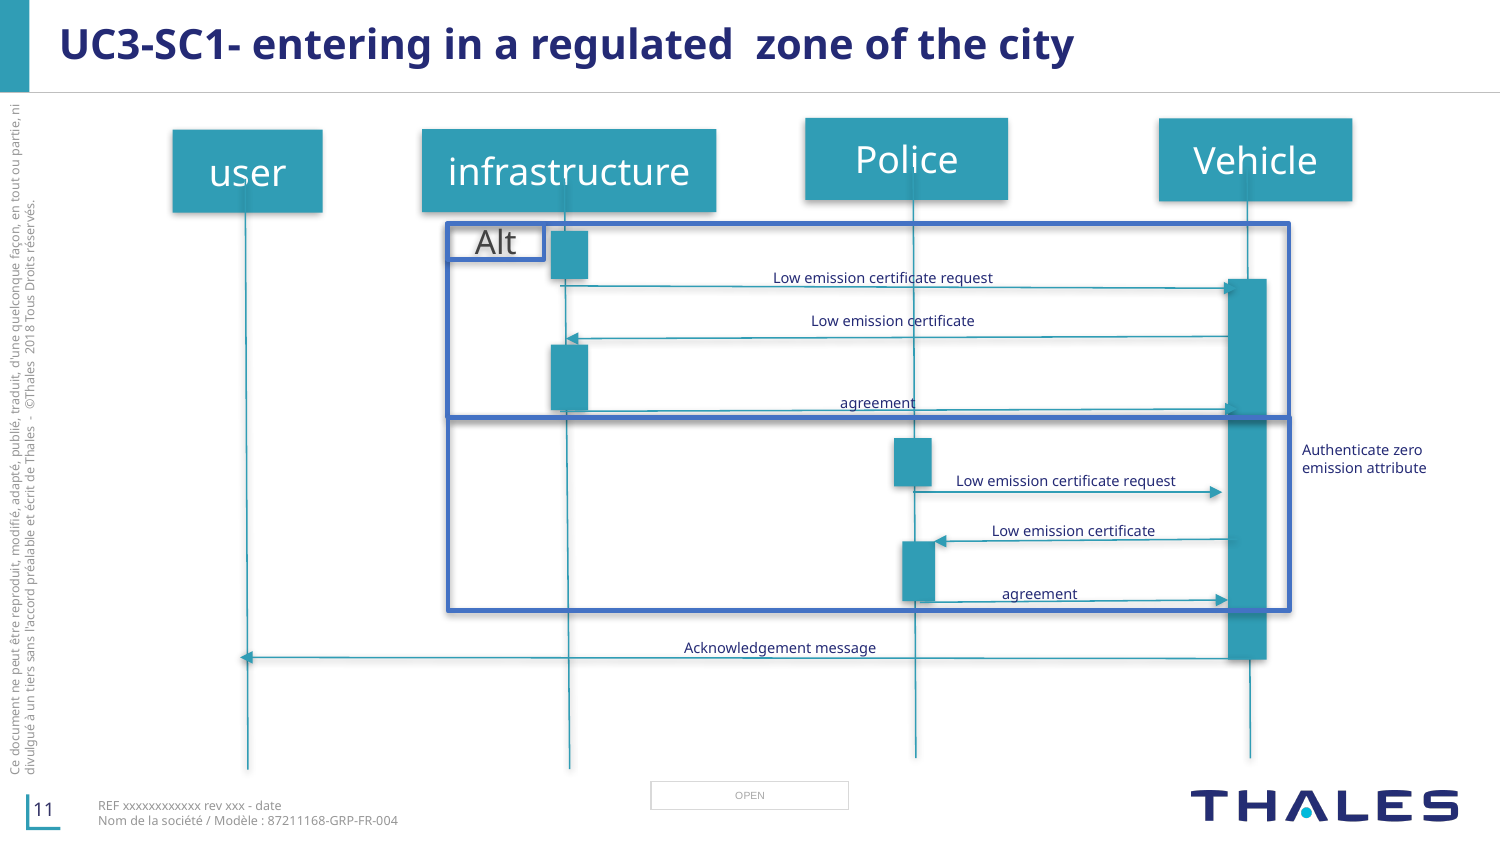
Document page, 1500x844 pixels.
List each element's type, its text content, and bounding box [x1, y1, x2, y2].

title UC3-SC1- entering in a regulated zone of the city [43, 0, 1467, 93]
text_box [447, 223, 1290, 612]
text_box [1158, 118, 1353, 759]
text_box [805, 666, 1009, 759]
text_box Authenticate zero emission attribute [1357, 433, 1466, 484]
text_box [933, 538, 1238, 542]
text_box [421, 128, 717, 655]
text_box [805, 117, 1009, 222]
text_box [172, 129, 323, 770]
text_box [421, 666, 717, 770]
text_box Acknowledgement message [722, 631, 800, 655]
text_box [805, 619, 1009, 655]
picture [1183, 778, 1467, 833]
